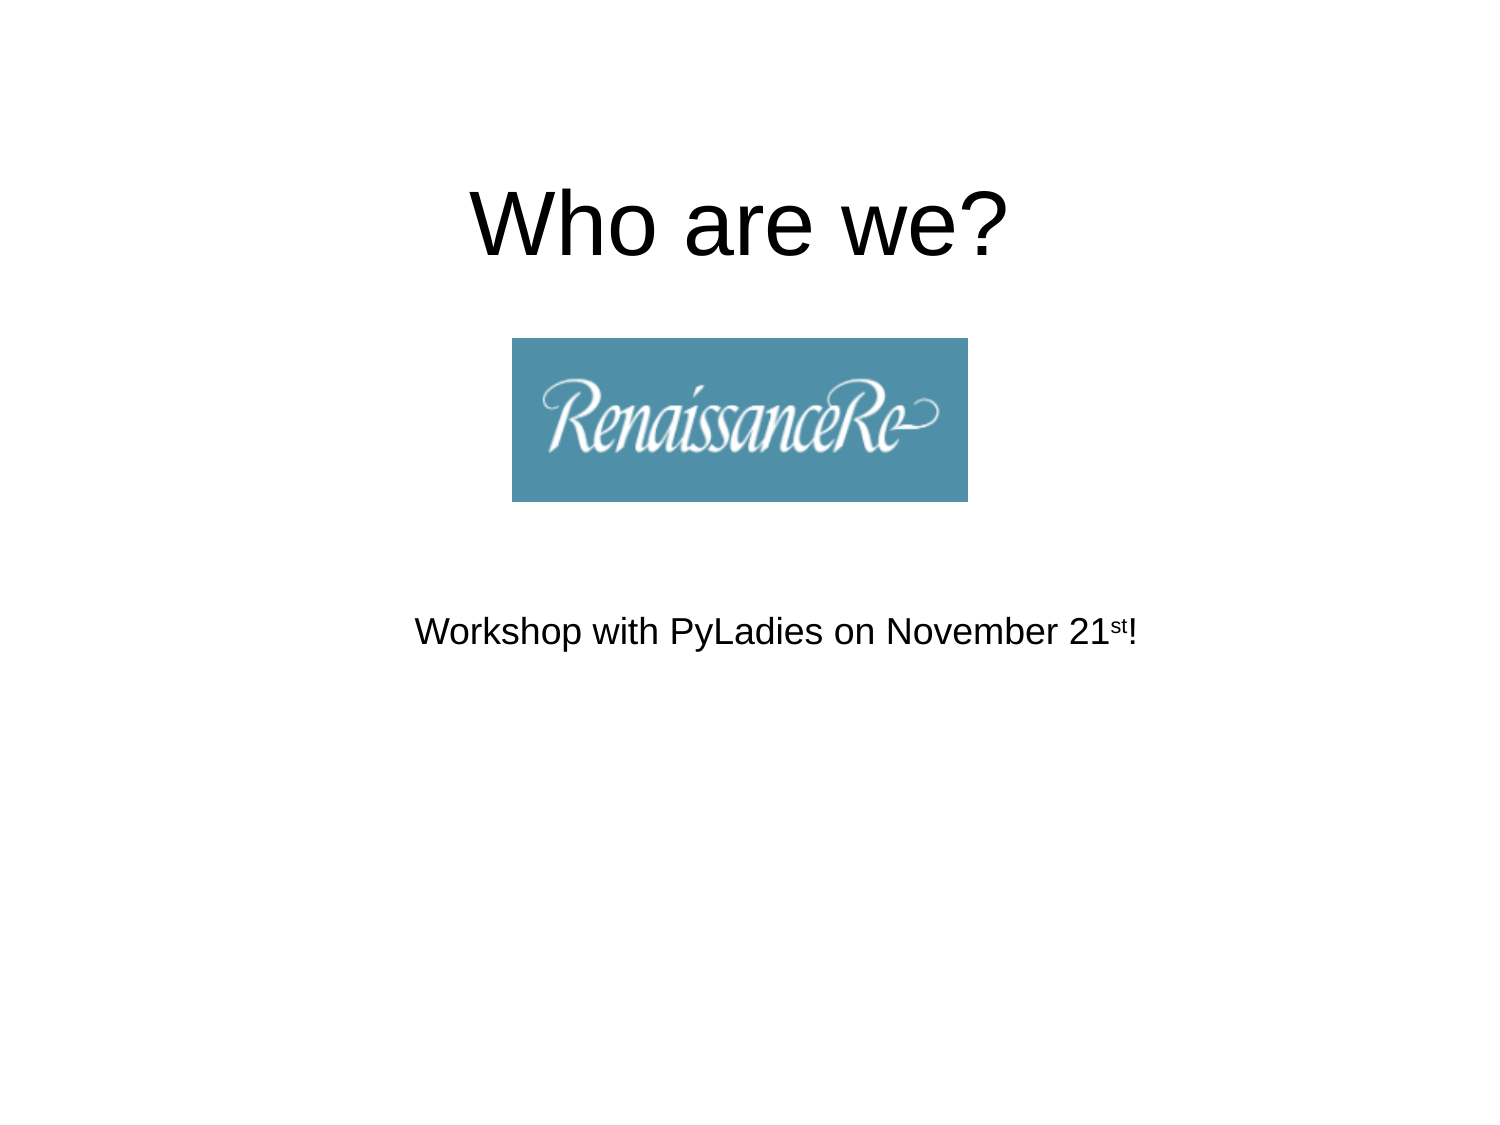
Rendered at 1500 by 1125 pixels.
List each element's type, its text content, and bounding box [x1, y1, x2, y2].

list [512, 338, 968, 502]
title Who are we? [64, 124, 1416, 313]
text_box Workshop with PyLadies on November 21st! [399, 599, 1313, 660]
